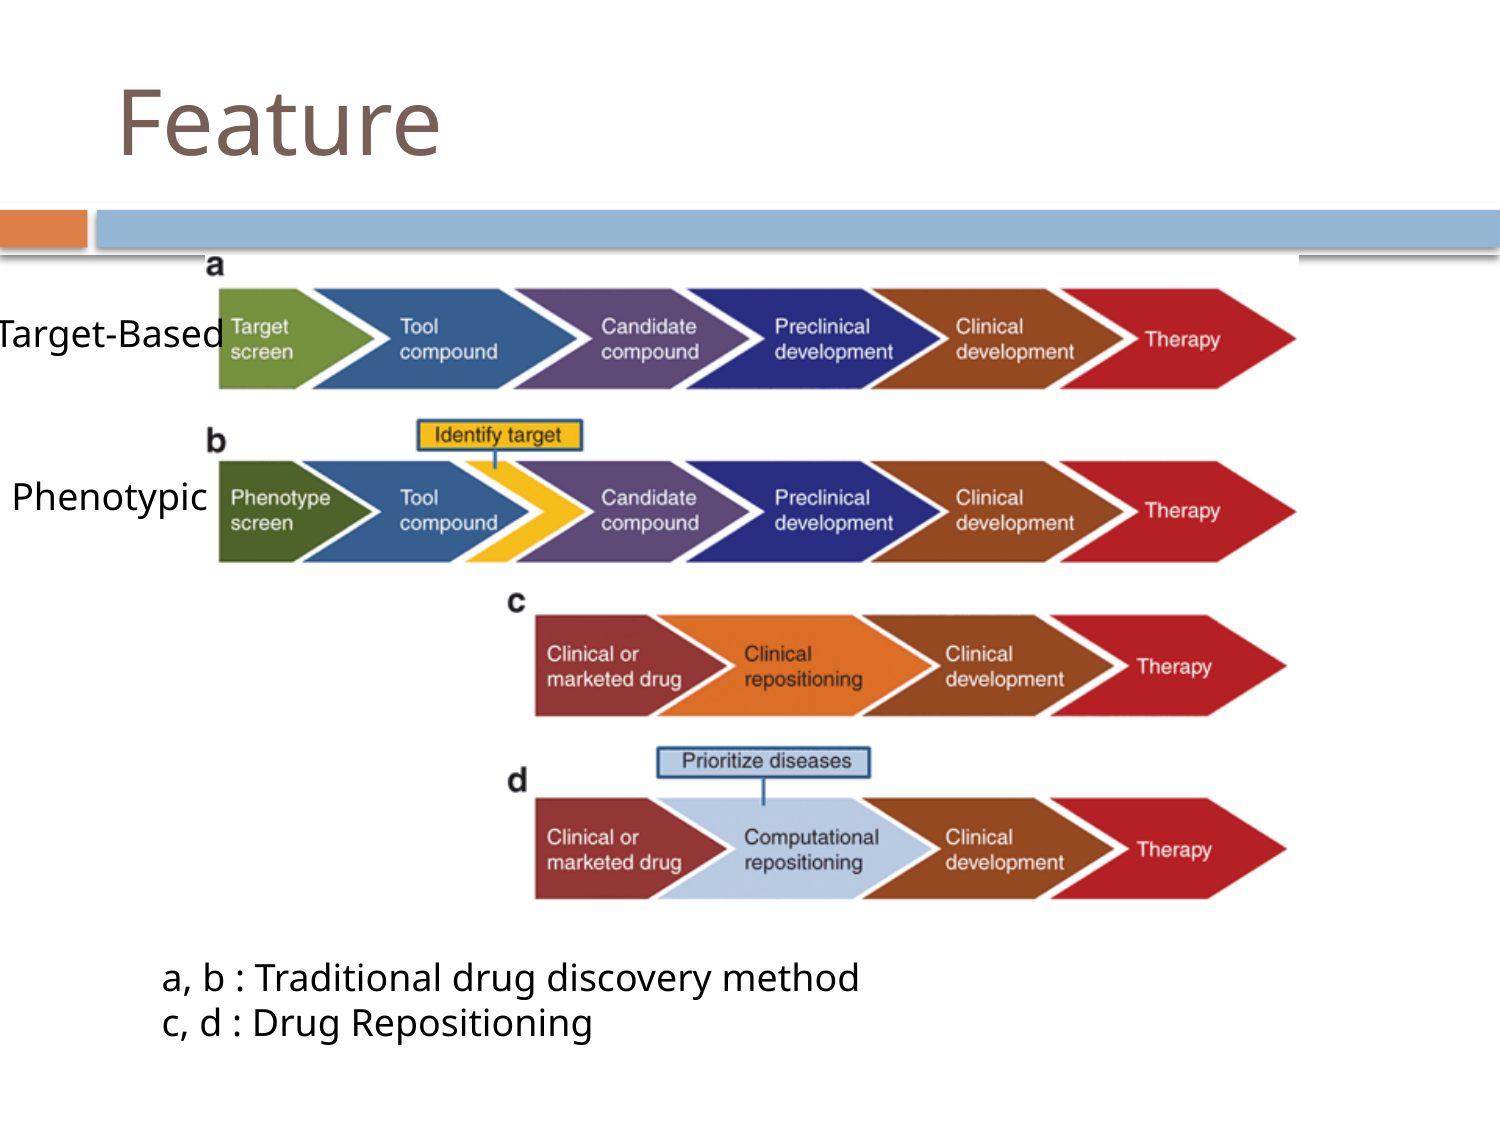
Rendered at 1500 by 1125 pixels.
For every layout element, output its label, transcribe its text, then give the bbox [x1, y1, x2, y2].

text_box Target-Based [0, 302, 199, 363]
picture [204, 255, 1300, 901]
text_box a, b : Traditional drug discovery method c, d : Drug Repositioning [146, 946, 886, 1052]
text_box Phenotypic [0, 465, 199, 526]
title Feature [100, 37, 1438, 200]
